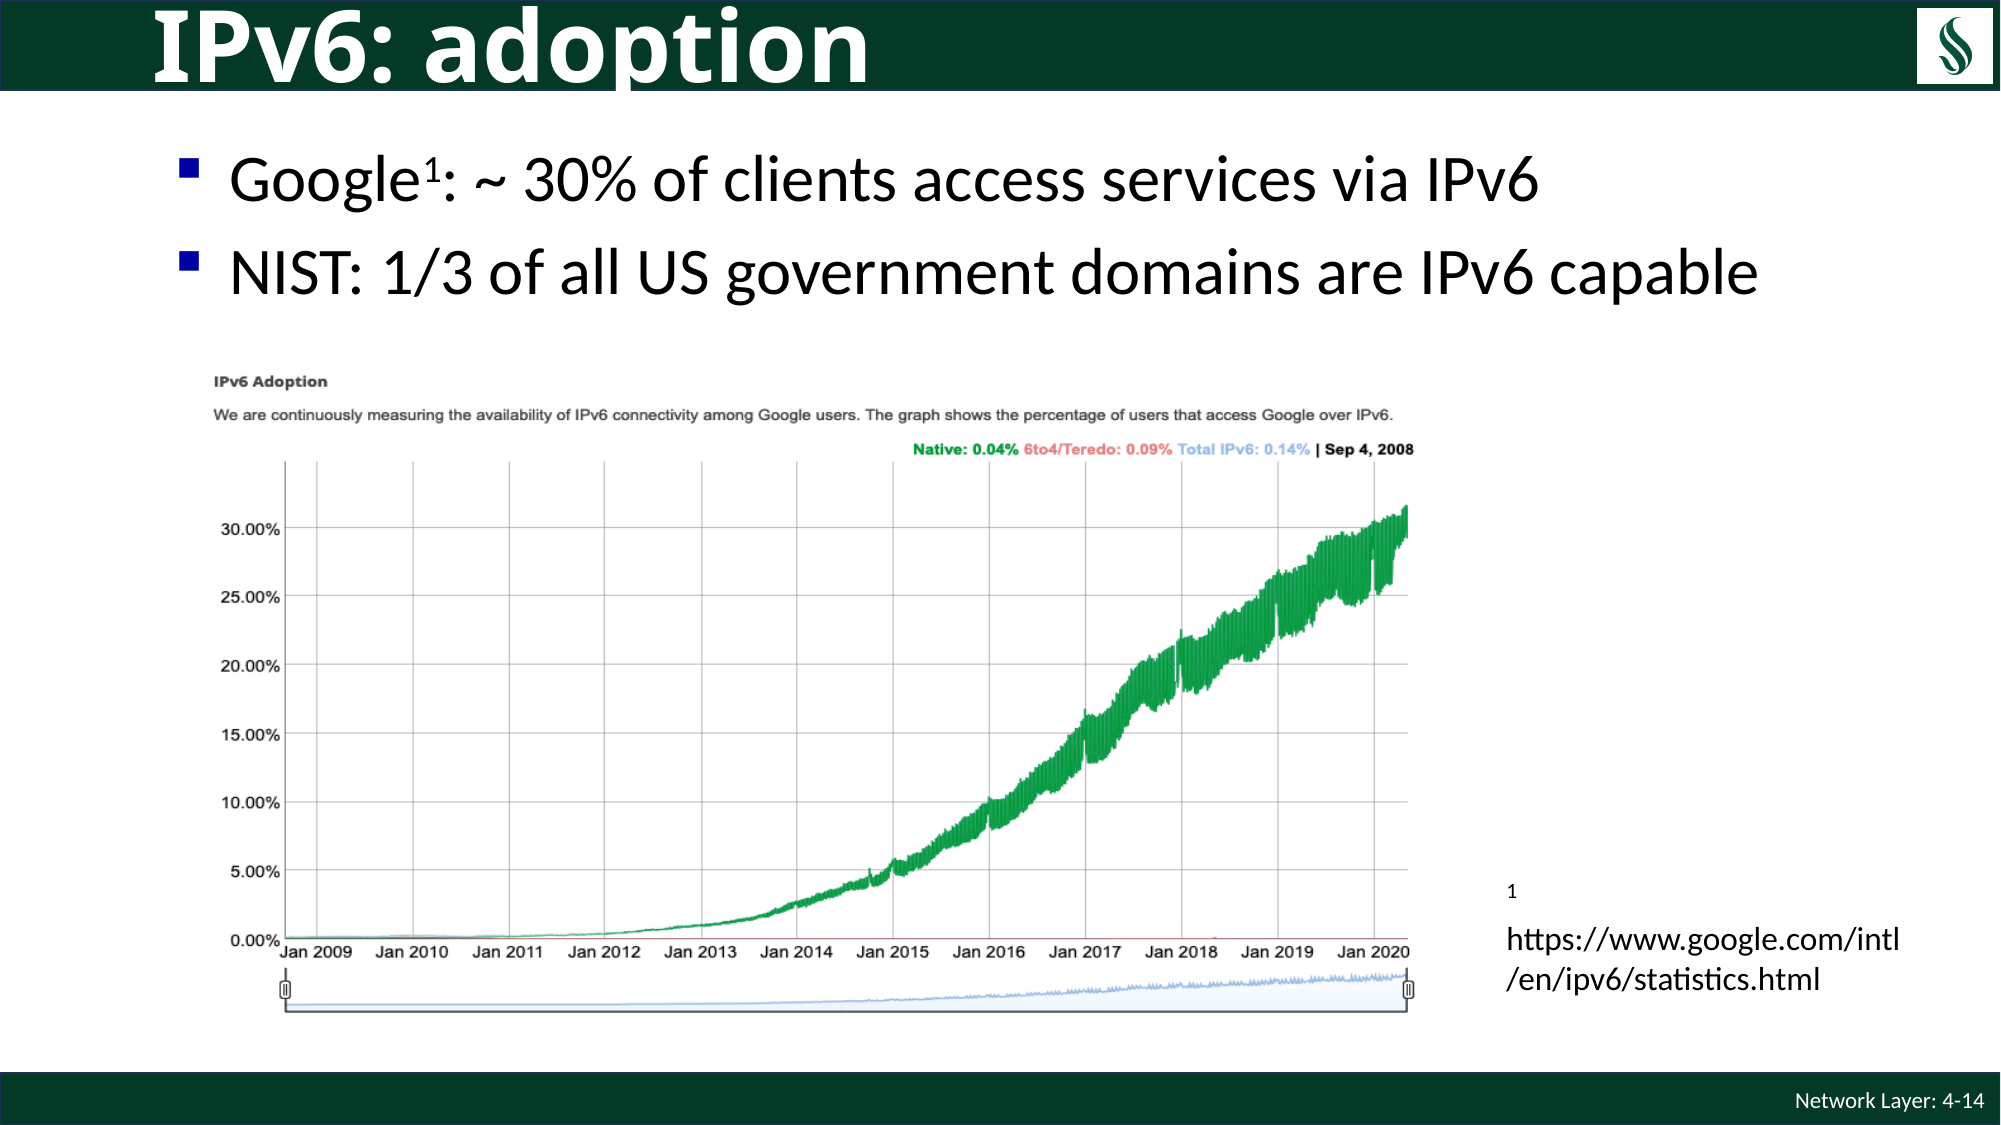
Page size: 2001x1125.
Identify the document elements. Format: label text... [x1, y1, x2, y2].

picture [1917, 8, 1993, 84]
title IPv6: adoption [137, 0, 1863, 124]
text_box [210, 357, 1925, 1022]
list Google1: ~ 30% of clients access services via IPv6 NIST: 1/3 of all US government domains are IPv6 capable [137, 136, 1863, 326]
slide_number Network Layer: 4-14 [1550, 1072, 2000, 1125]
